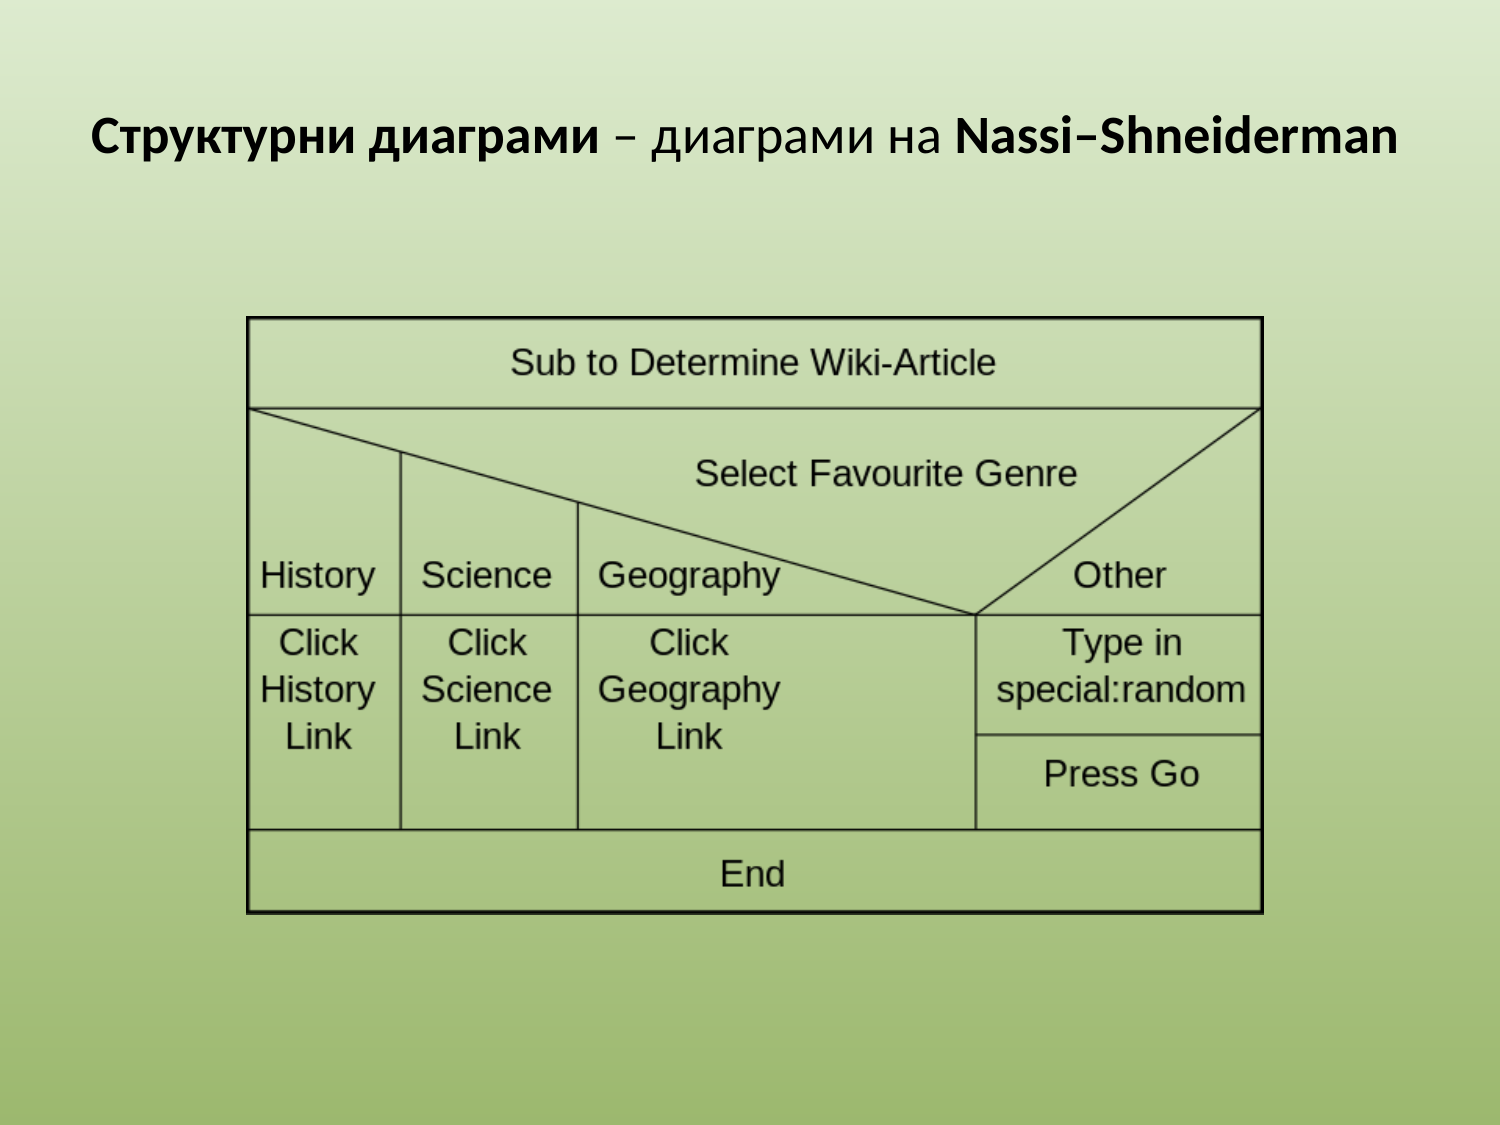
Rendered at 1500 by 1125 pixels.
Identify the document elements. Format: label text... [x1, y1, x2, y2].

picture [245, 316, 1264, 916]
title Структурни диаграми – диаграми на Nassi–Shneiderman [70, 82, 1421, 247]
